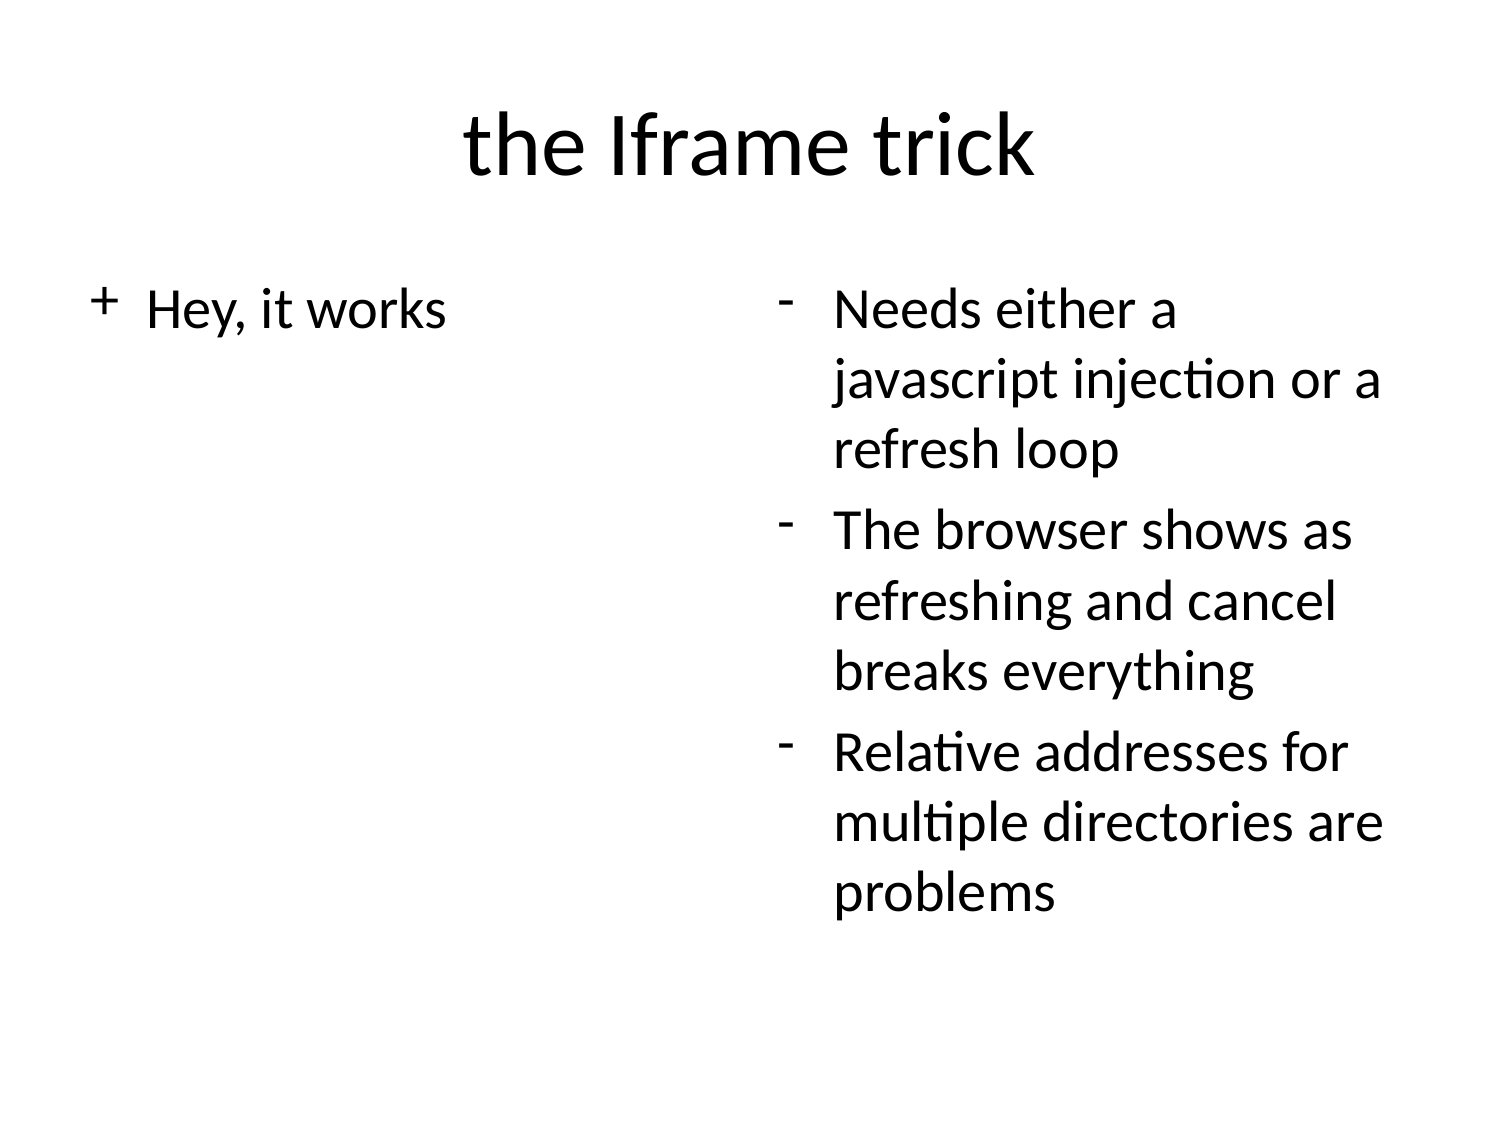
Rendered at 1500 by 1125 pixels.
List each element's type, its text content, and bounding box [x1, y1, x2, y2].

list Hey, it works [75, 262, 738, 1005]
list Needs either a javascript injection or a refresh loop The browser shows as refreshing and cancel breaks everything Relative addresses for multiple directories are problems [762, 262, 1425, 1005]
title the Iframe trick [75, 45, 1425, 233]
